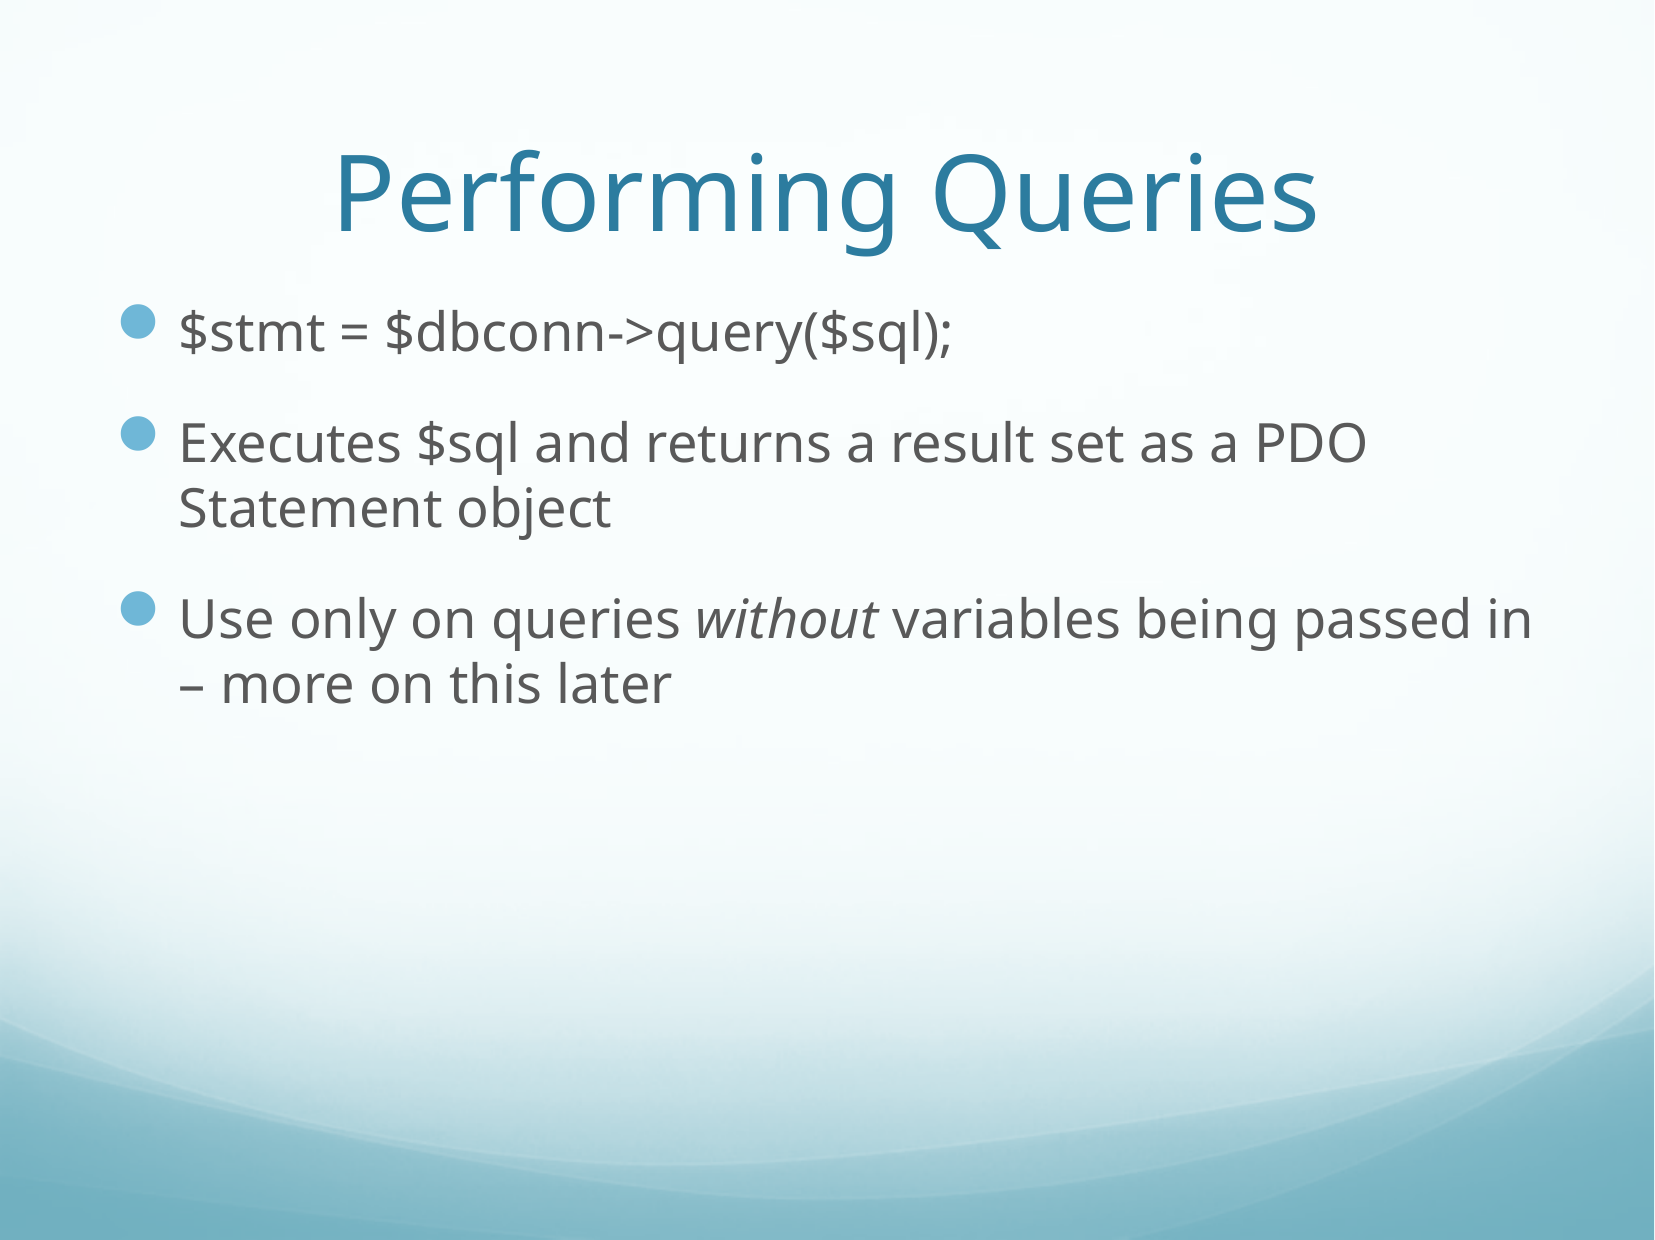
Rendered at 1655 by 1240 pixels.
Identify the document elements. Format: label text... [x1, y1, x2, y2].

list $stmt = $dbconn->query($sql); Executes $sql and returns a result set as a PDO Statement object Use only on queries without variables being passed in – more on this later [99, 289, 1555, 1075]
title Performing Queries [99, 19, 1555, 262]
